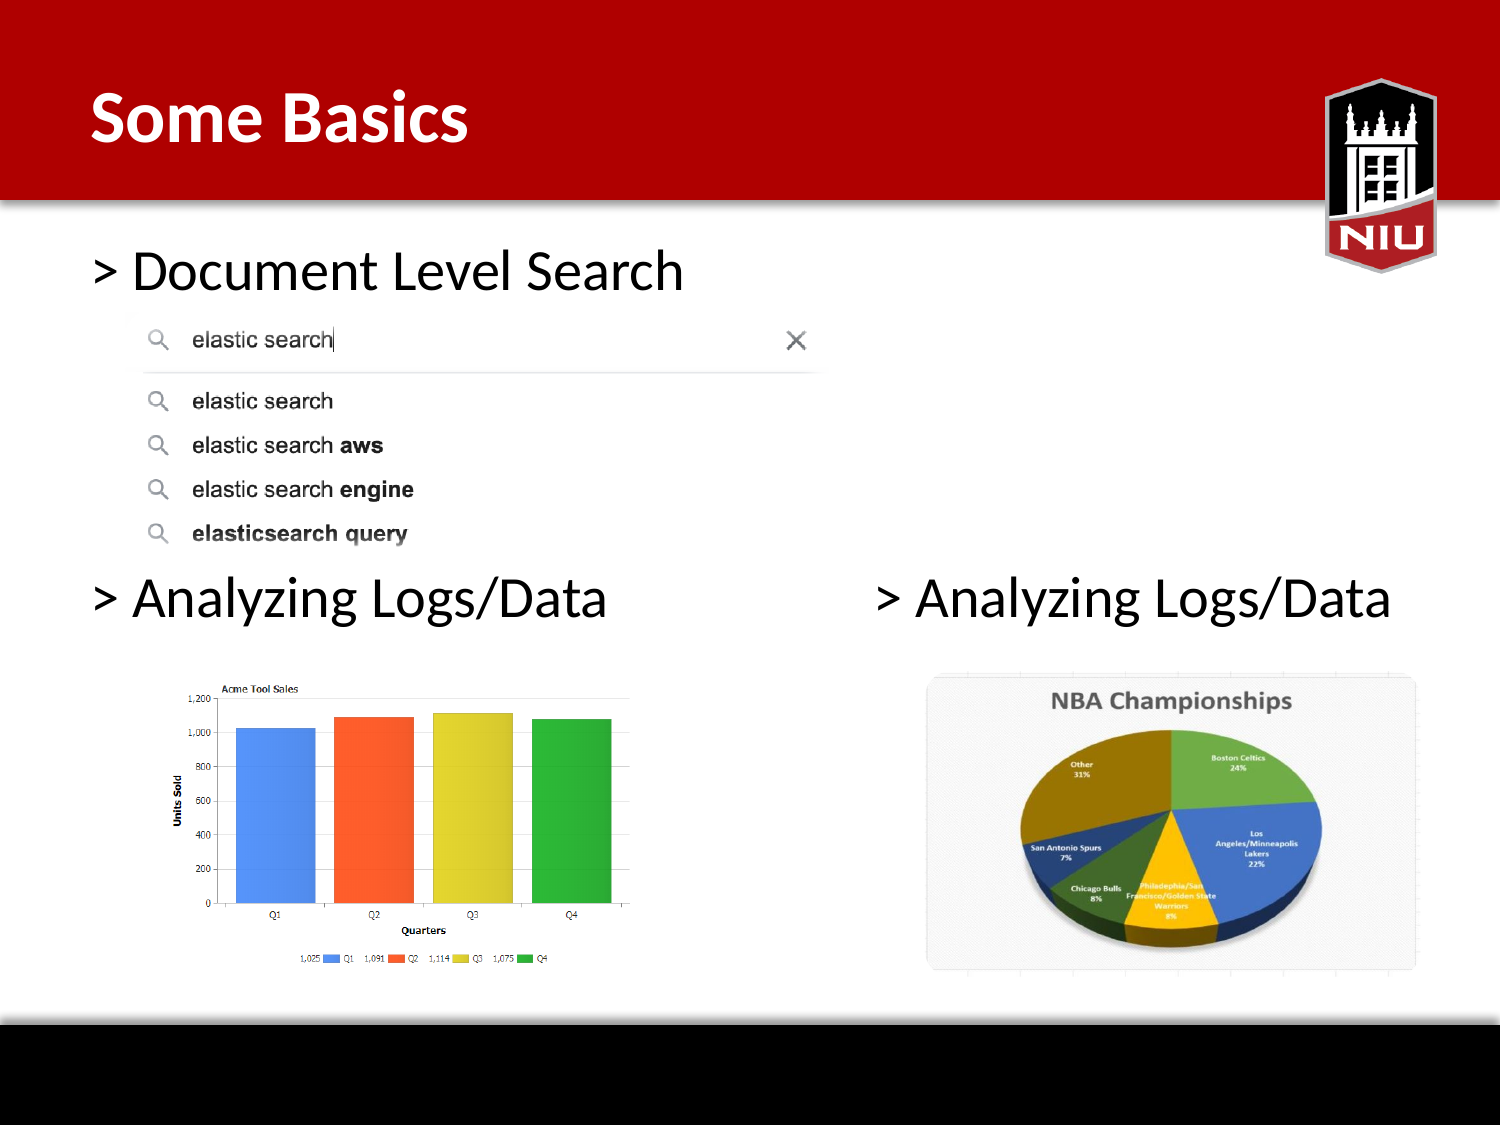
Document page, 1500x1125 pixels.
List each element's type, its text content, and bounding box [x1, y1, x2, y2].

picture [1325, 78, 1437, 274]
picture [924, 670, 1421, 977]
title Some Basics [75, 24, 1313, 200]
picture [149, 670, 669, 976]
picture [124, 312, 829, 563]
list > Document Level Search > Analyzing Logs/Data > Analyzing Logs/Data [75, 224, 1421, 988]
